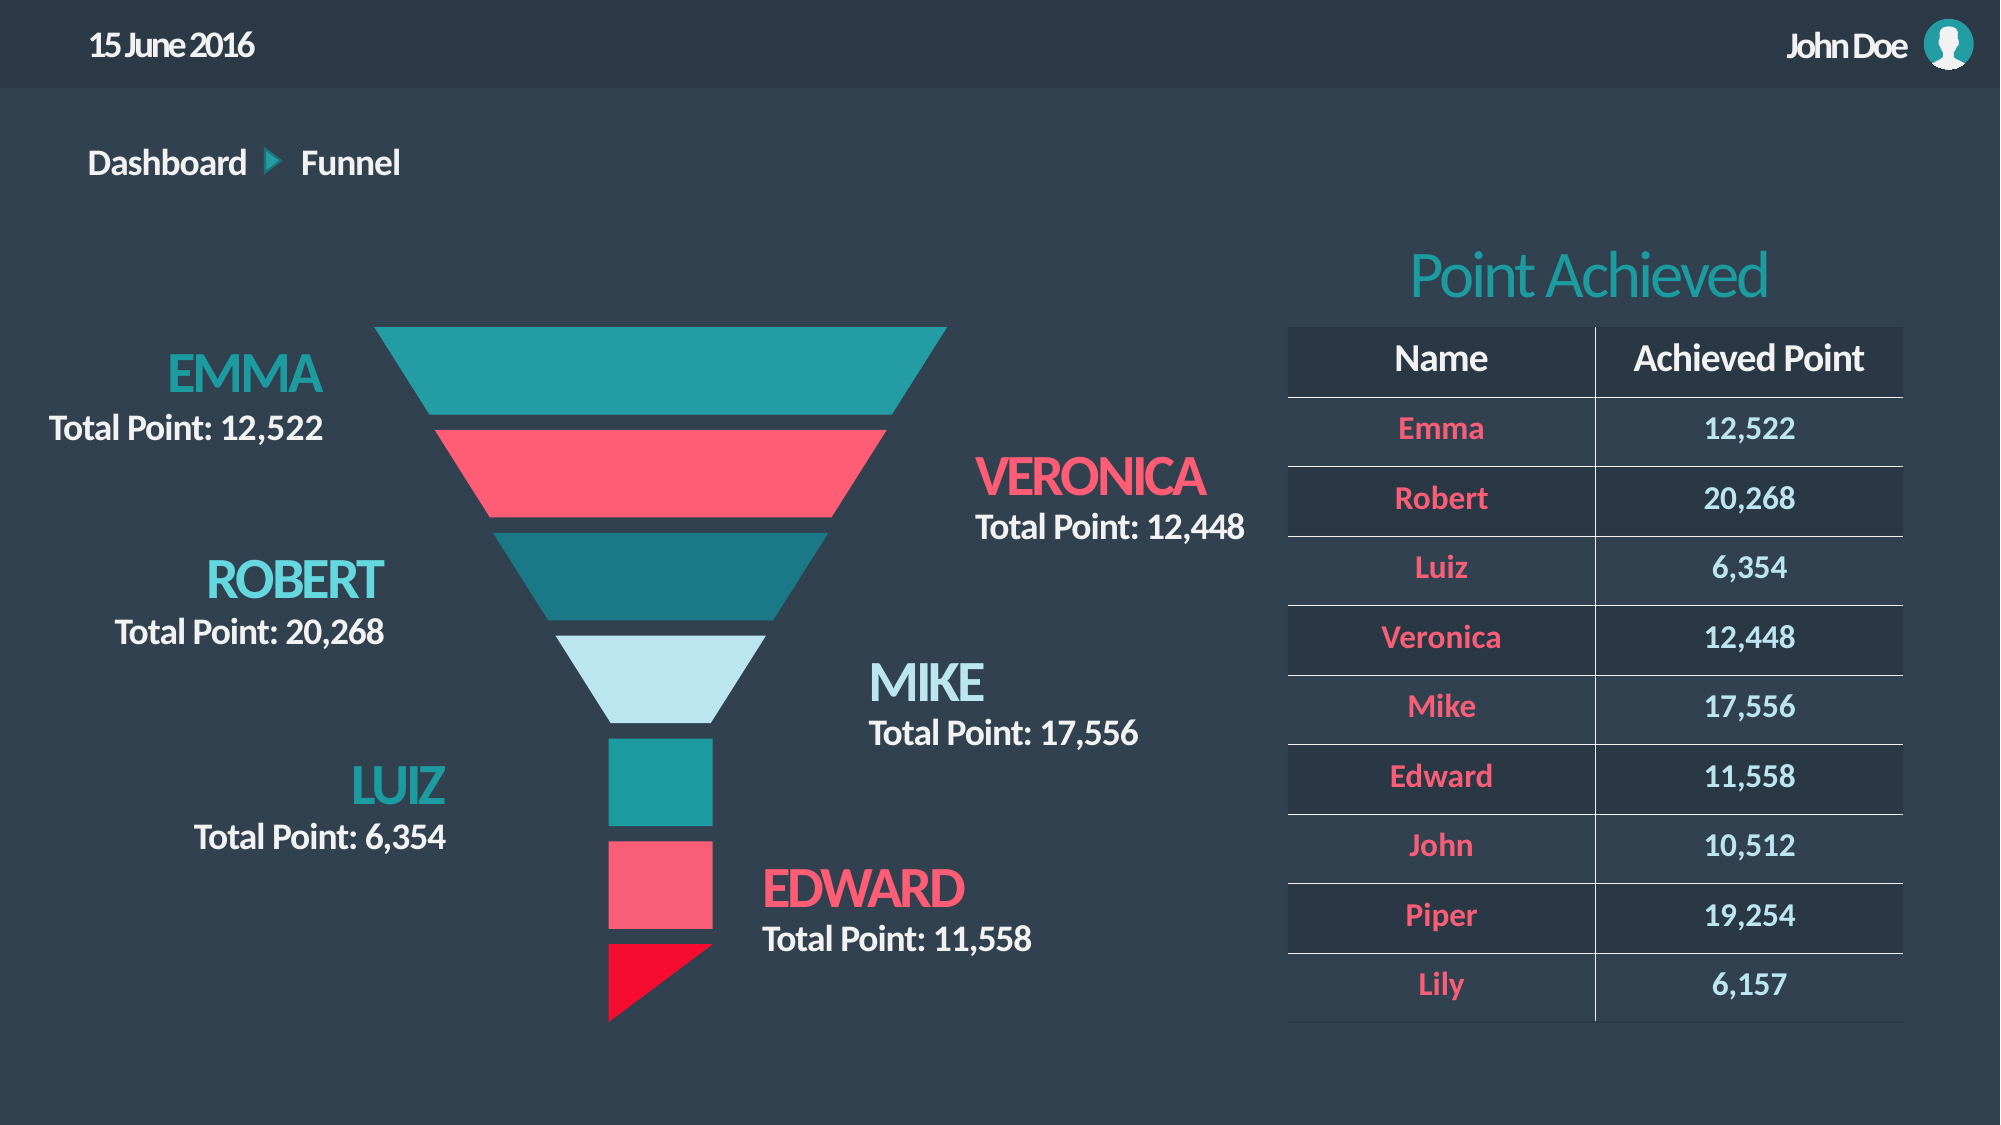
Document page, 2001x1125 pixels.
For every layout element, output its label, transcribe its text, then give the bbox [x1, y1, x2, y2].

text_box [0, 0, 2000, 89]
table_header Achieved Point [1596, 327, 1903, 397]
table_cell John [1321, 815, 1595, 883]
table_cell Lily [1321, 954, 1595, 1021]
table_cell 12,448 [1596, 606, 1903, 675]
table_cell 19,254 [1596, 884, 1903, 953]
table_cell Edward [1321, 745, 1595, 814]
table_cell Emma [1321, 398, 1595, 466]
table_cell 11,558 [1596, 745, 1903, 814]
table_cell 6,354 [1596, 537, 1903, 605]
table_header Name [1321, 327, 1595, 397]
table_cell 6,157 [1596, 954, 1903, 1021]
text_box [20, 327, 1321, 1023]
table_cell Luiz [1321, 537, 1595, 605]
table_cell 17,556 [1596, 676, 1903, 744]
table_cell Piper [1321, 884, 1595, 953]
table_cell Robert [1321, 467, 1595, 536]
text_box Point Achieved [1277, 223, 1904, 318]
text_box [72, 130, 604, 191]
table_cell Veronica [1321, 606, 1595, 675]
table_cell 12,522 [1596, 398, 1903, 466]
table_cell 20,268 [1596, 467, 1903, 536]
table_cell Mike [1321, 676, 1595, 744]
table_cell 10,512 [1596, 815, 1903, 883]
